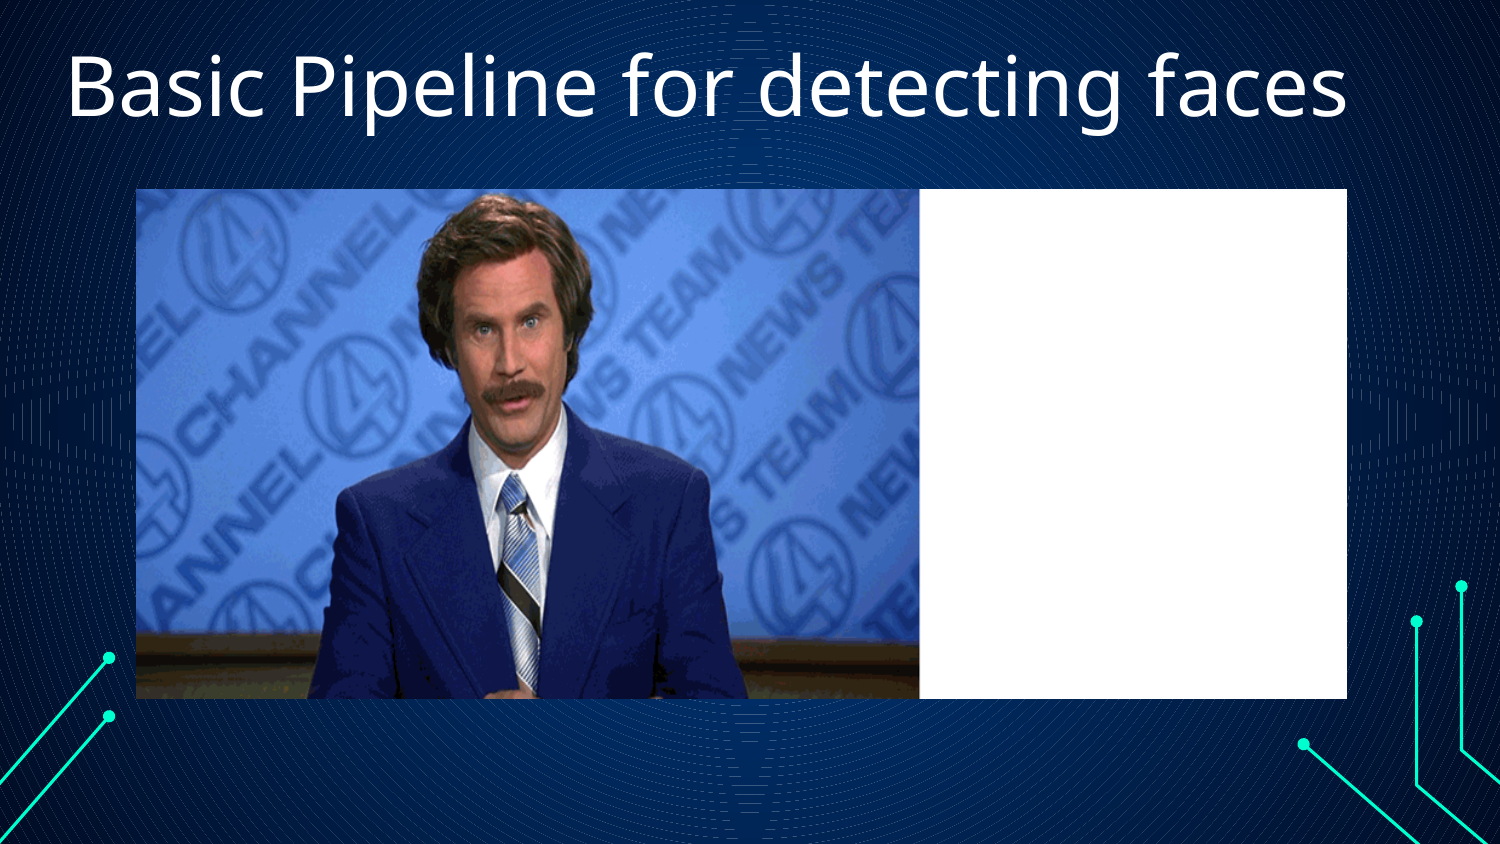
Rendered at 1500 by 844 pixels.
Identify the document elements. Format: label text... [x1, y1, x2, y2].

picture [136, 189, 1347, 700]
text_box Basic Pipeline for detecting faces [50, 25, 1467, 141]
